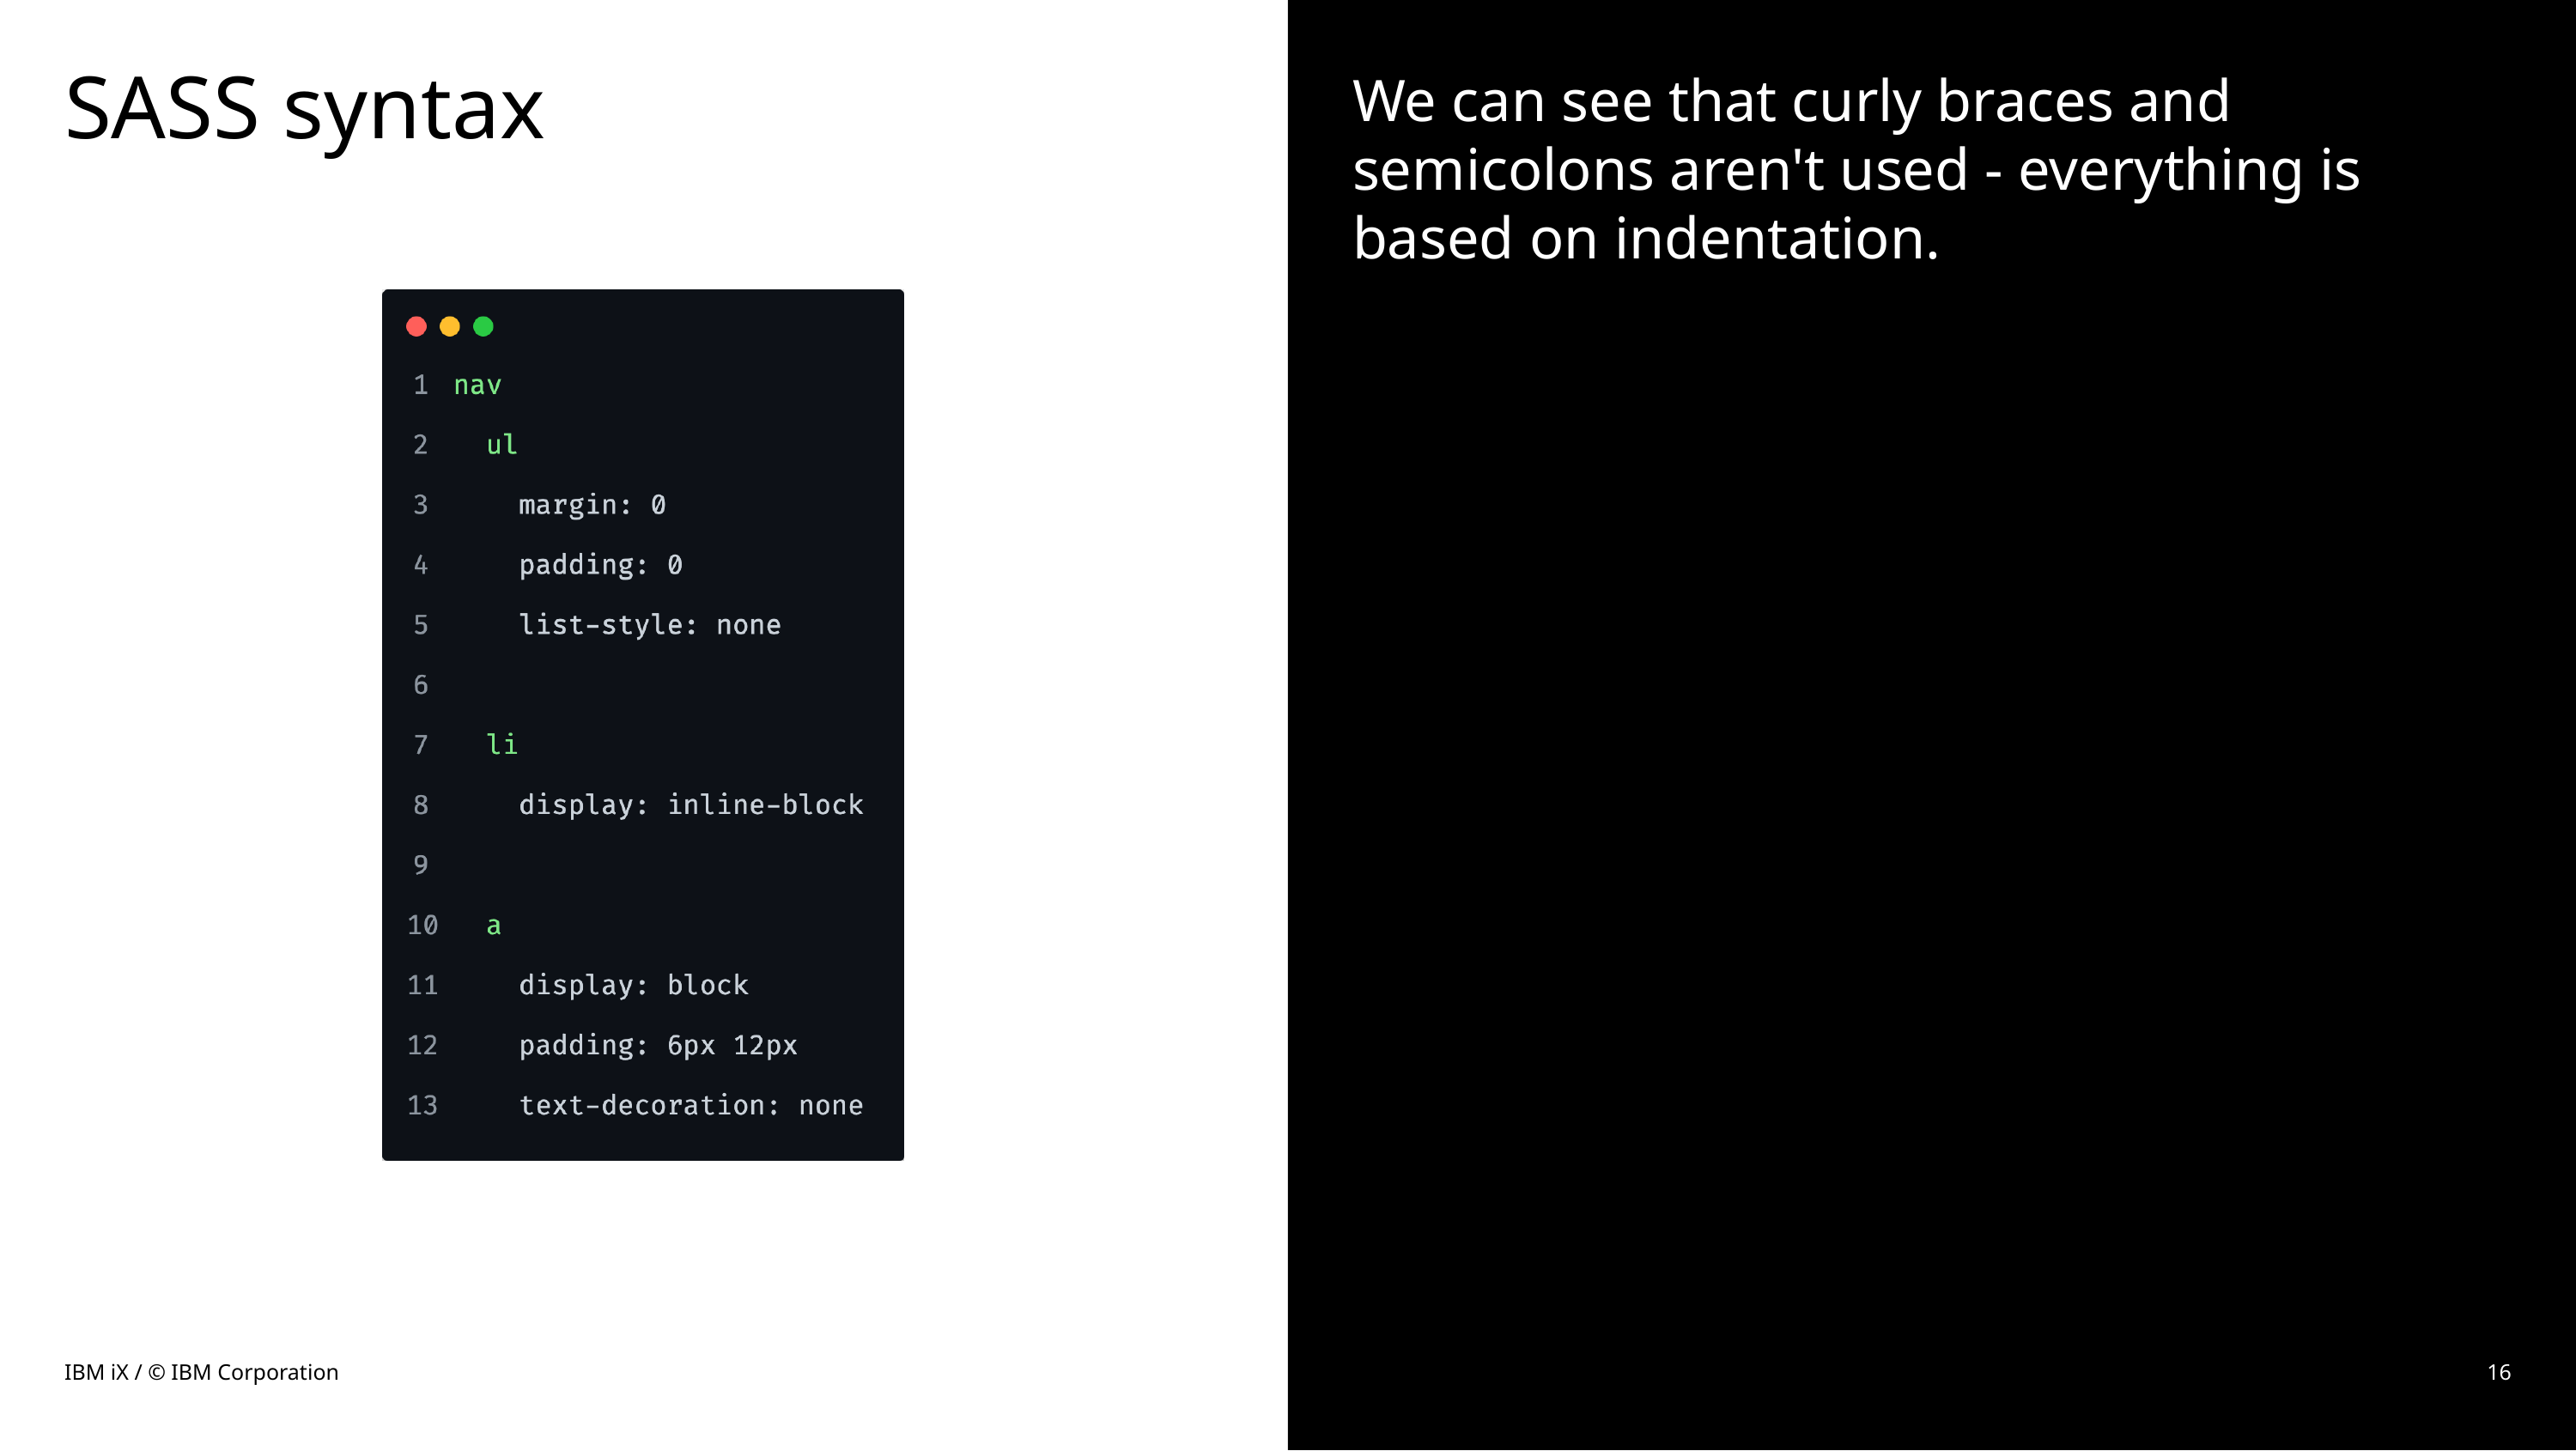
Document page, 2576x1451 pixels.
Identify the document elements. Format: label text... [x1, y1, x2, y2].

slide_number 16 [1996, 1350, 2512, 1397]
picture [382, 289, 904, 1161]
footer IBM iX / © IBM Corporation [64, 1350, 1224, 1397]
list We can see that curly braces and semicolons aren't used - everything is based on indentation. [1352, 64, 2512, 1270]
title SASS syntax [64, 64, 1224, 1270]
